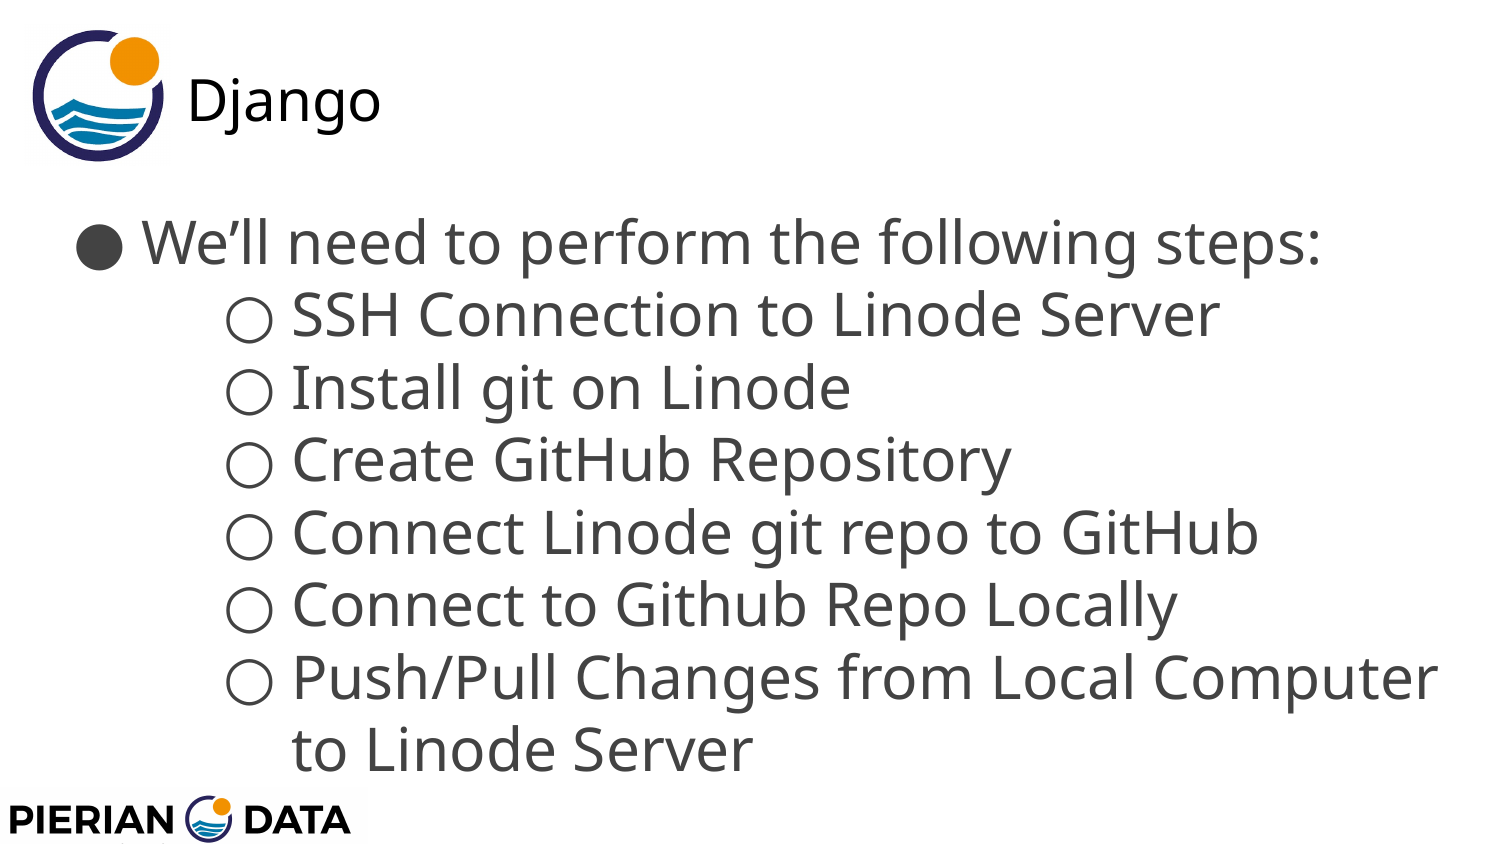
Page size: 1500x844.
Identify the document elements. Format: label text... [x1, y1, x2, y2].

picture [0, 787, 368, 844]
title Django [176, 48, 1449, 143]
picture [24, 24, 172, 167]
list We’ll need to perform the following steps: SSH Connection to Linode Server Install git on Linode Create GitHub Repository Connect Linode git repo to GitHub Connect to Github Repo Locally Push/Pull Changes from Local Computer to Linode Server [51, 189, 1476, 750]
